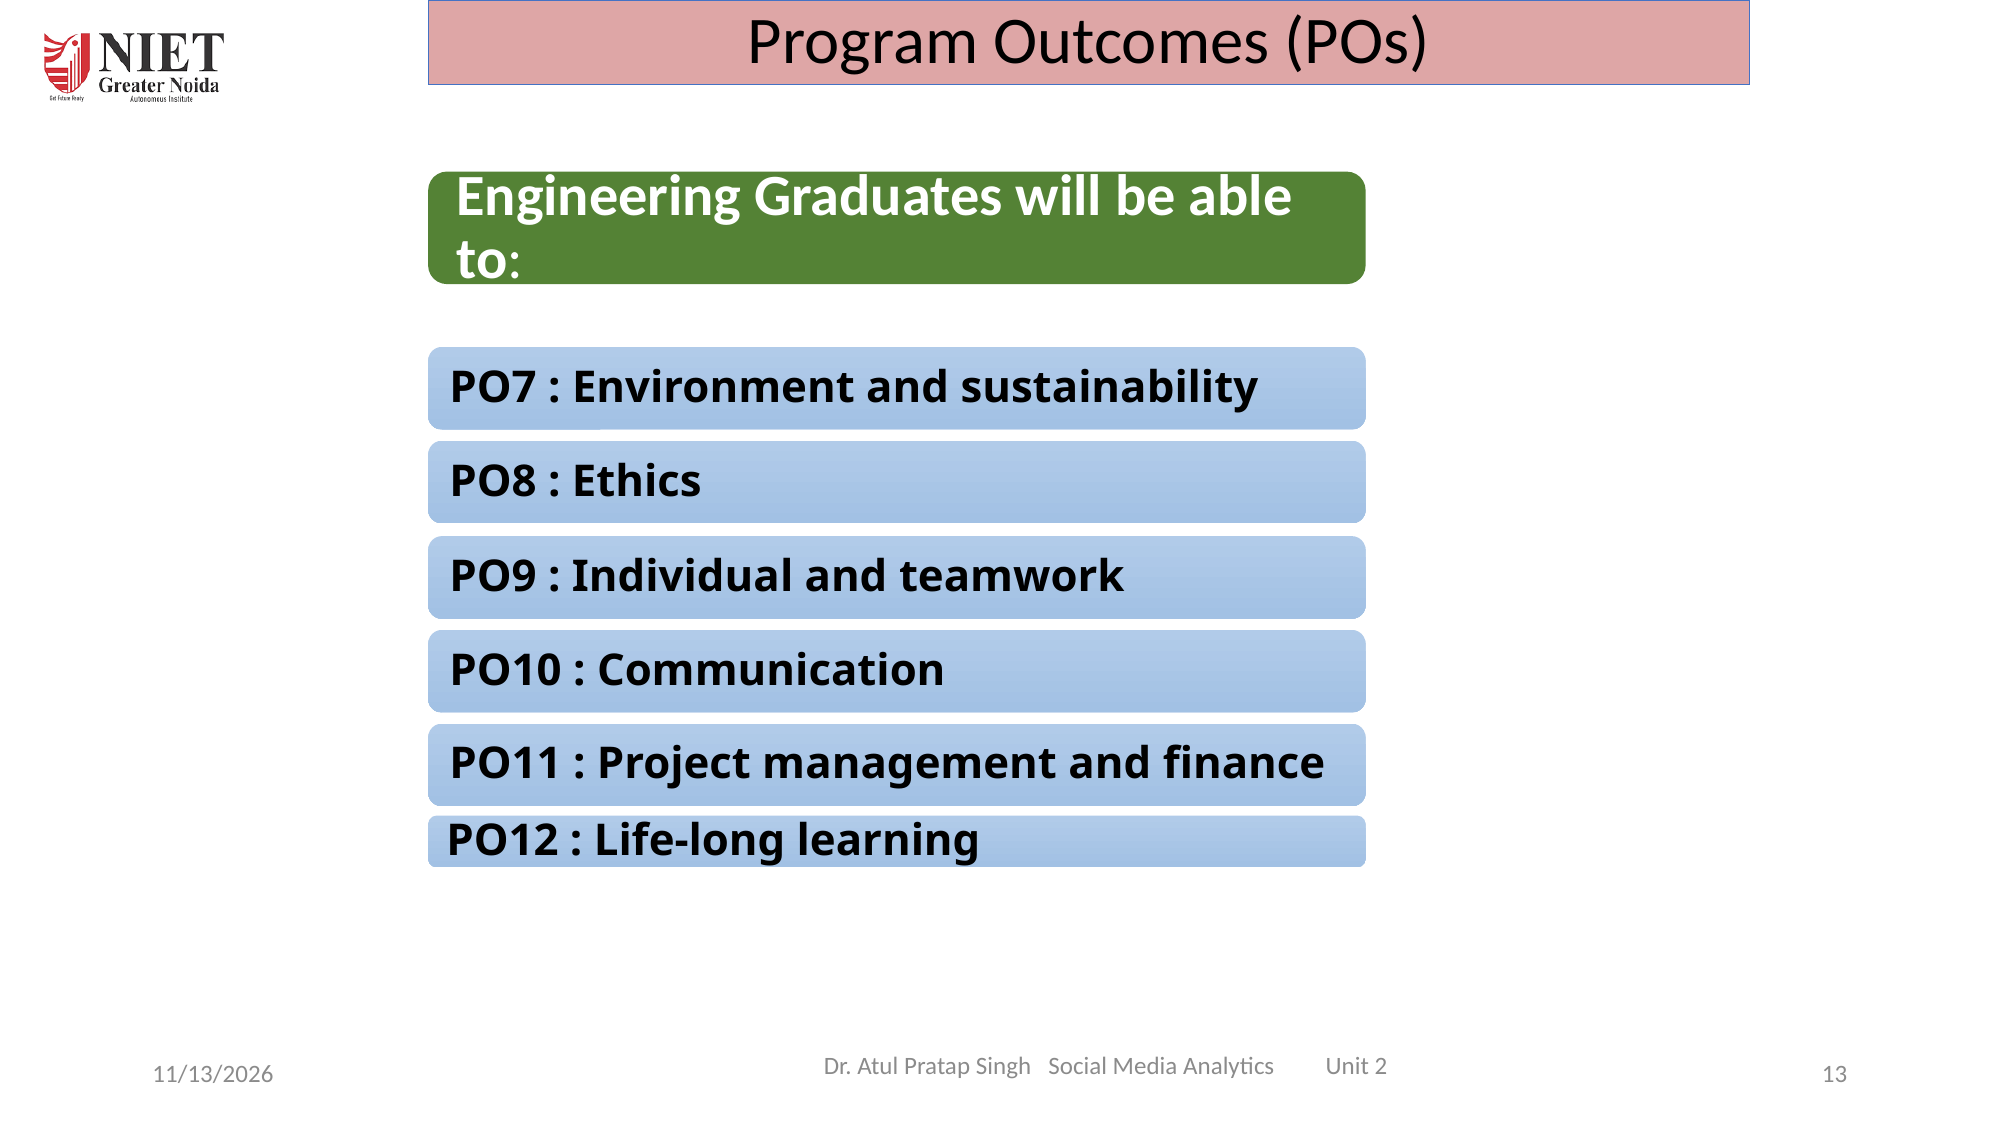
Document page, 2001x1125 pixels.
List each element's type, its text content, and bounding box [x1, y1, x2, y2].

slide_number 13 [1412, 1042, 1863, 1103]
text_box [428, 159, 1366, 297]
text_box Program Outcomes (POs) [428, 0, 1750, 85]
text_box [428, 536, 1366, 619]
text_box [428, 815, 1366, 899]
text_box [428, 440, 1366, 524]
picture [3, 0, 263, 144]
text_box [428, 346, 1366, 430]
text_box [428, 723, 1366, 807]
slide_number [137, 1042, 588, 1103]
footer Dr. Atul Pratap Singh Social Media Analytics Unit 2 [762, 1042, 1412, 1088]
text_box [428, 629, 1366, 713]
